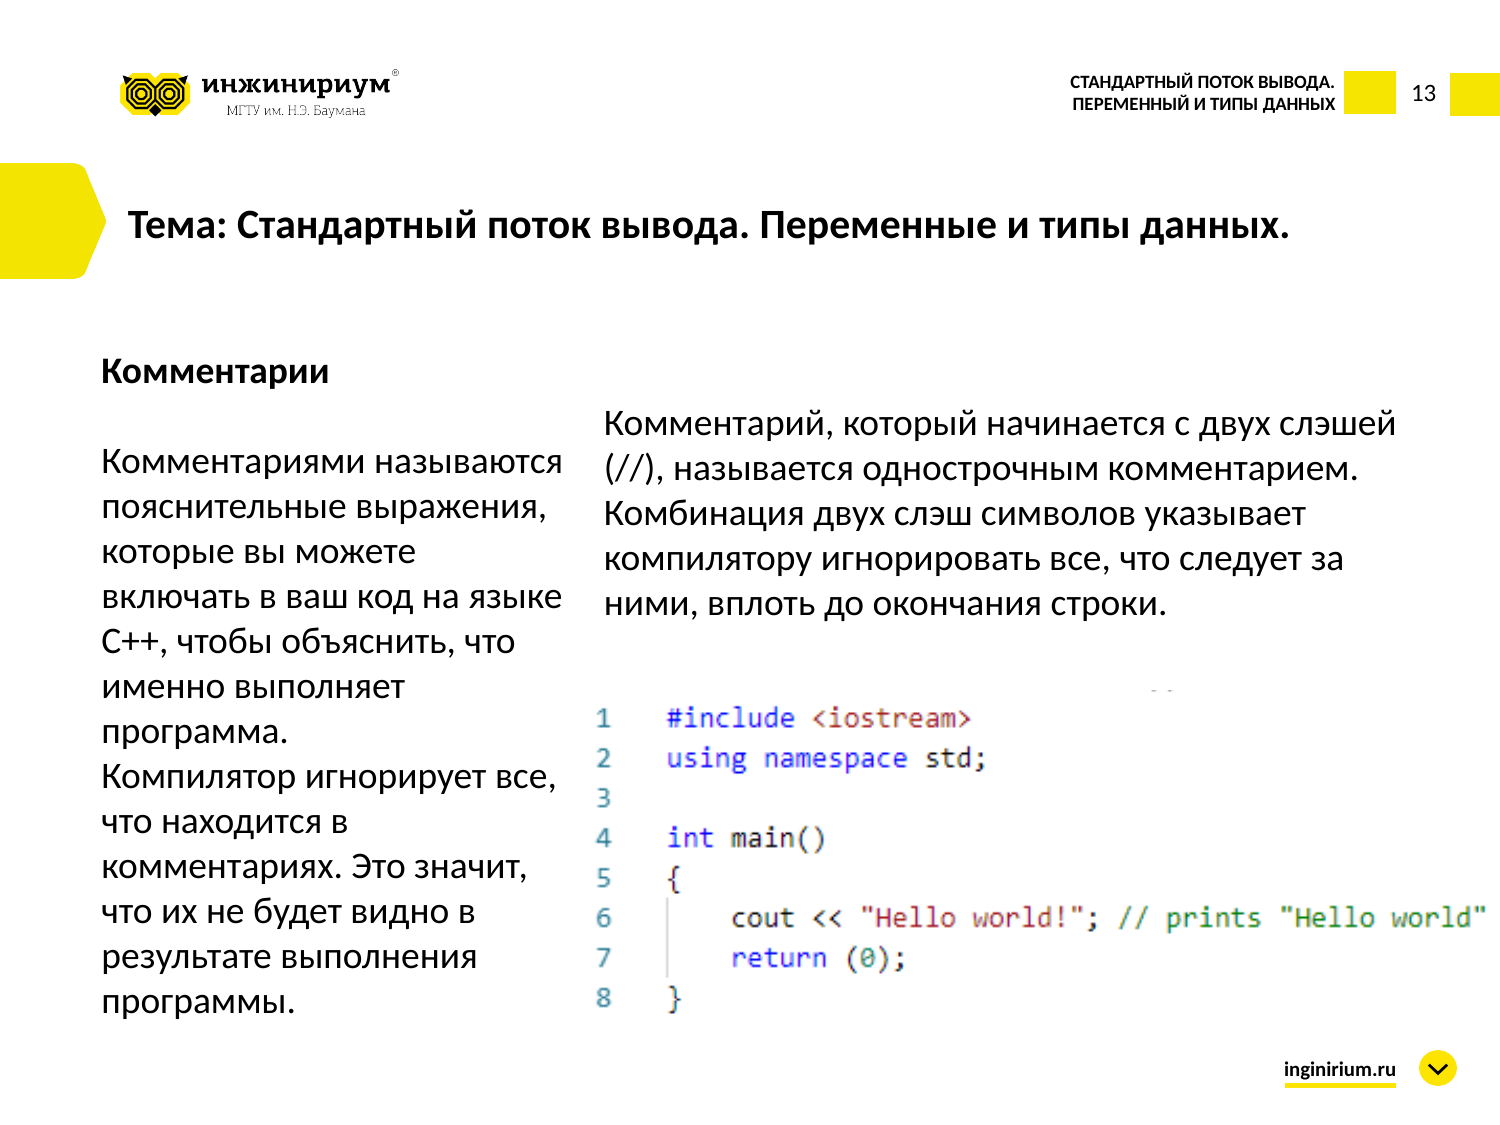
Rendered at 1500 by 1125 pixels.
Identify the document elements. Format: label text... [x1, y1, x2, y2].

text_box [121, 329, 970, 607]
text_box Тема: Стандартный поток вывода. Переменные и типы данных. [113, 189, 1353, 329]
text_box inginirium.ru [1263, 1047, 1412, 1088]
text_box СТАНДАРТНЫЙ ПОТОК ВЫВОДА. ПЕРЕМЕННЫЙ И ТИПЫ ДАННЫХ [723, 62, 1350, 122]
picture [1284, 1083, 1396, 1088]
text_box Комментарий, который начинается с двух слэшей (//), называется однострочным комментарием. Комбинация двух слэш символов указывает компилятору игнорировать все, что следует за ними, вплоть до окончания строки. [589, 391, 1420, 640]
picture [120, 68, 399, 119]
picture [1419, 1049, 1457, 1086]
picture [1449, 73, 1500, 116]
picture [0, 163, 106, 279]
picture [1344, 71, 1396, 115]
text_box Комментарии Комментариями называются пояснительные выражения, которые вы можете включать в ваш код на языке C++, чтобы объяснить, что именно выполняет программа. Компилятор игнорирует все, что находится в комментариях. Это значит, что их не будет видно в результате выполнения программы. [86, 338, 586, 1051]
picture [583, 690, 1500, 1018]
text_box 13 [1396, 68, 1457, 114]
